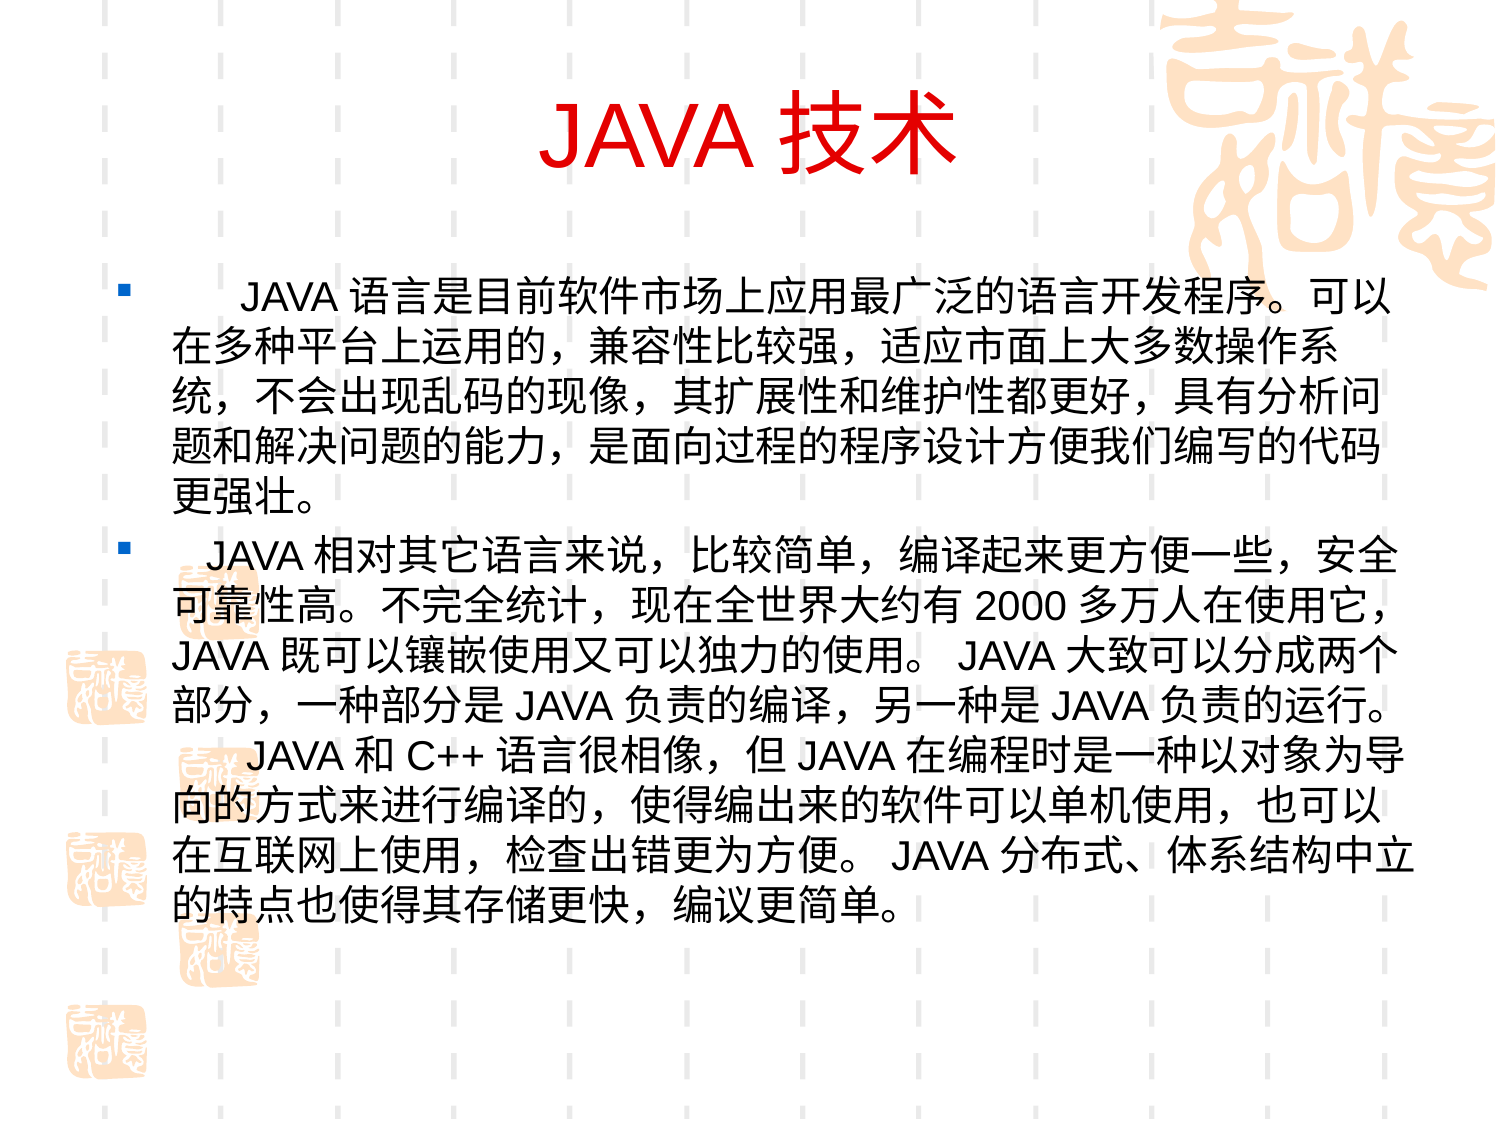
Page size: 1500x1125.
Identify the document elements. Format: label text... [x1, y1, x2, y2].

title JAVA技术 [48, 37, 1451, 226]
list JAVA语言是目前软件市场上应用最广泛的语言开发程序。可以在多种平台上运用的，兼容性比较强，适应市面上大多数操作系统，不会出现乱码的现像，其扩展性和维护性都更好，具有分析问题和解决问题的能力，是面向过程的程序设计方便我们编写的代码更强壮。 JAVA相对其它语言来说，比较简单，编译起来更方便一些，安全可靠性高。不完全统计，现在全世界大约有2000多万人在使用它，JAVA既可以镶嵌使用又可以独力的使用。JAVA大致可以分成两个部分，一种部分是JAVA负责的编译，另一种是JAVA负责的运行。 JAVA和C++语言很相像，但JAVA在编程时是一种以对象为导向的方式来进行编译的，使得编出来的软件可以单机使用，也可以在互联网上使用，检查出错更为方便。JAVA分布式、体系结构中立的特点也使得其存储更快，编议更简单。 [99, 262, 1438, 1001]
